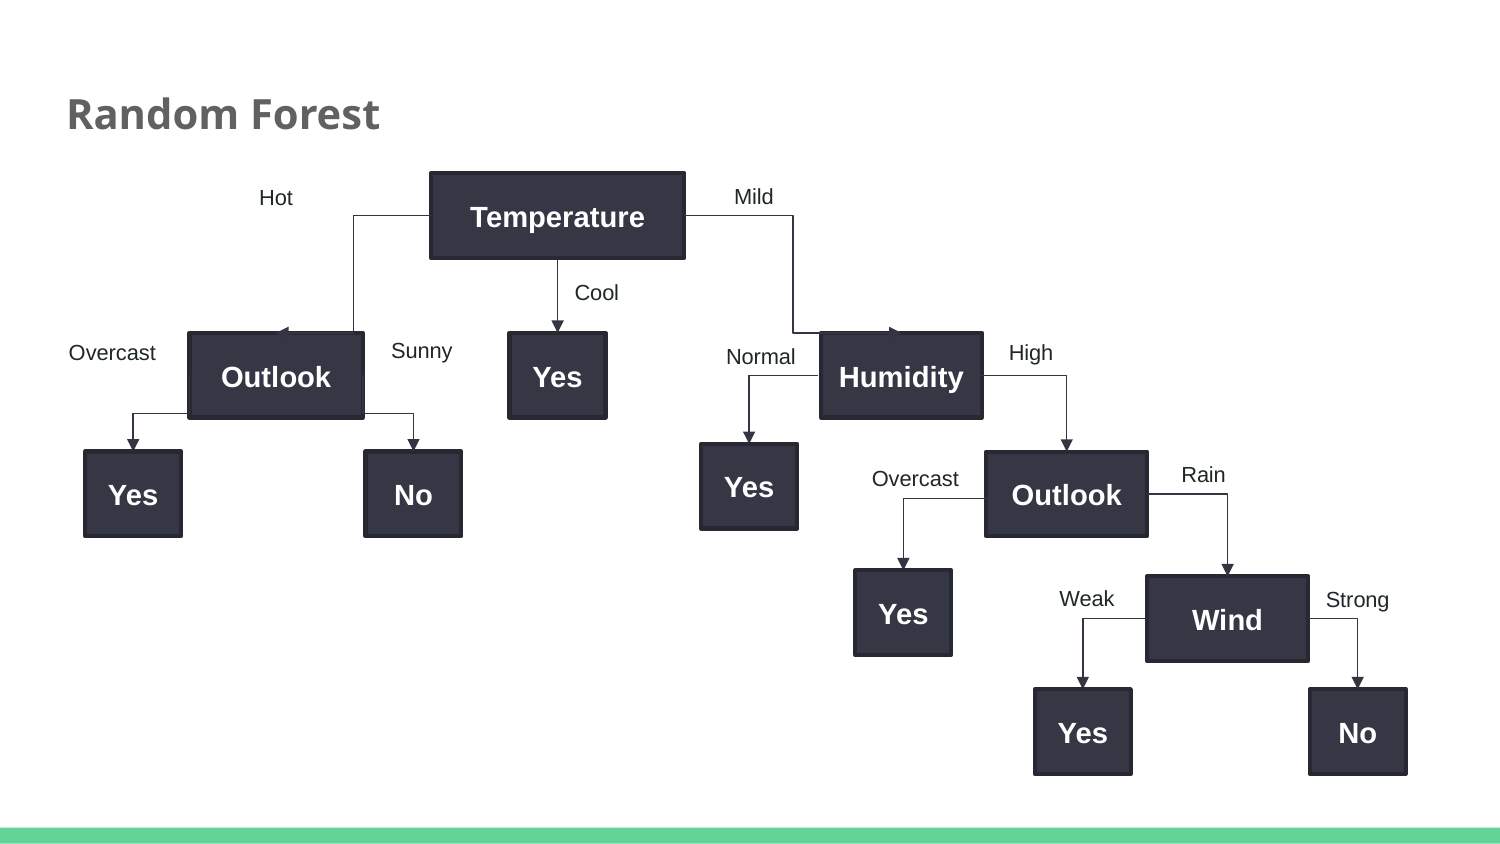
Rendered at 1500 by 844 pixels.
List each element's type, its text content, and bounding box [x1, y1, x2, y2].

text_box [50, 171, 1419, 774]
title Random Forest [51, 72, 1449, 167]
